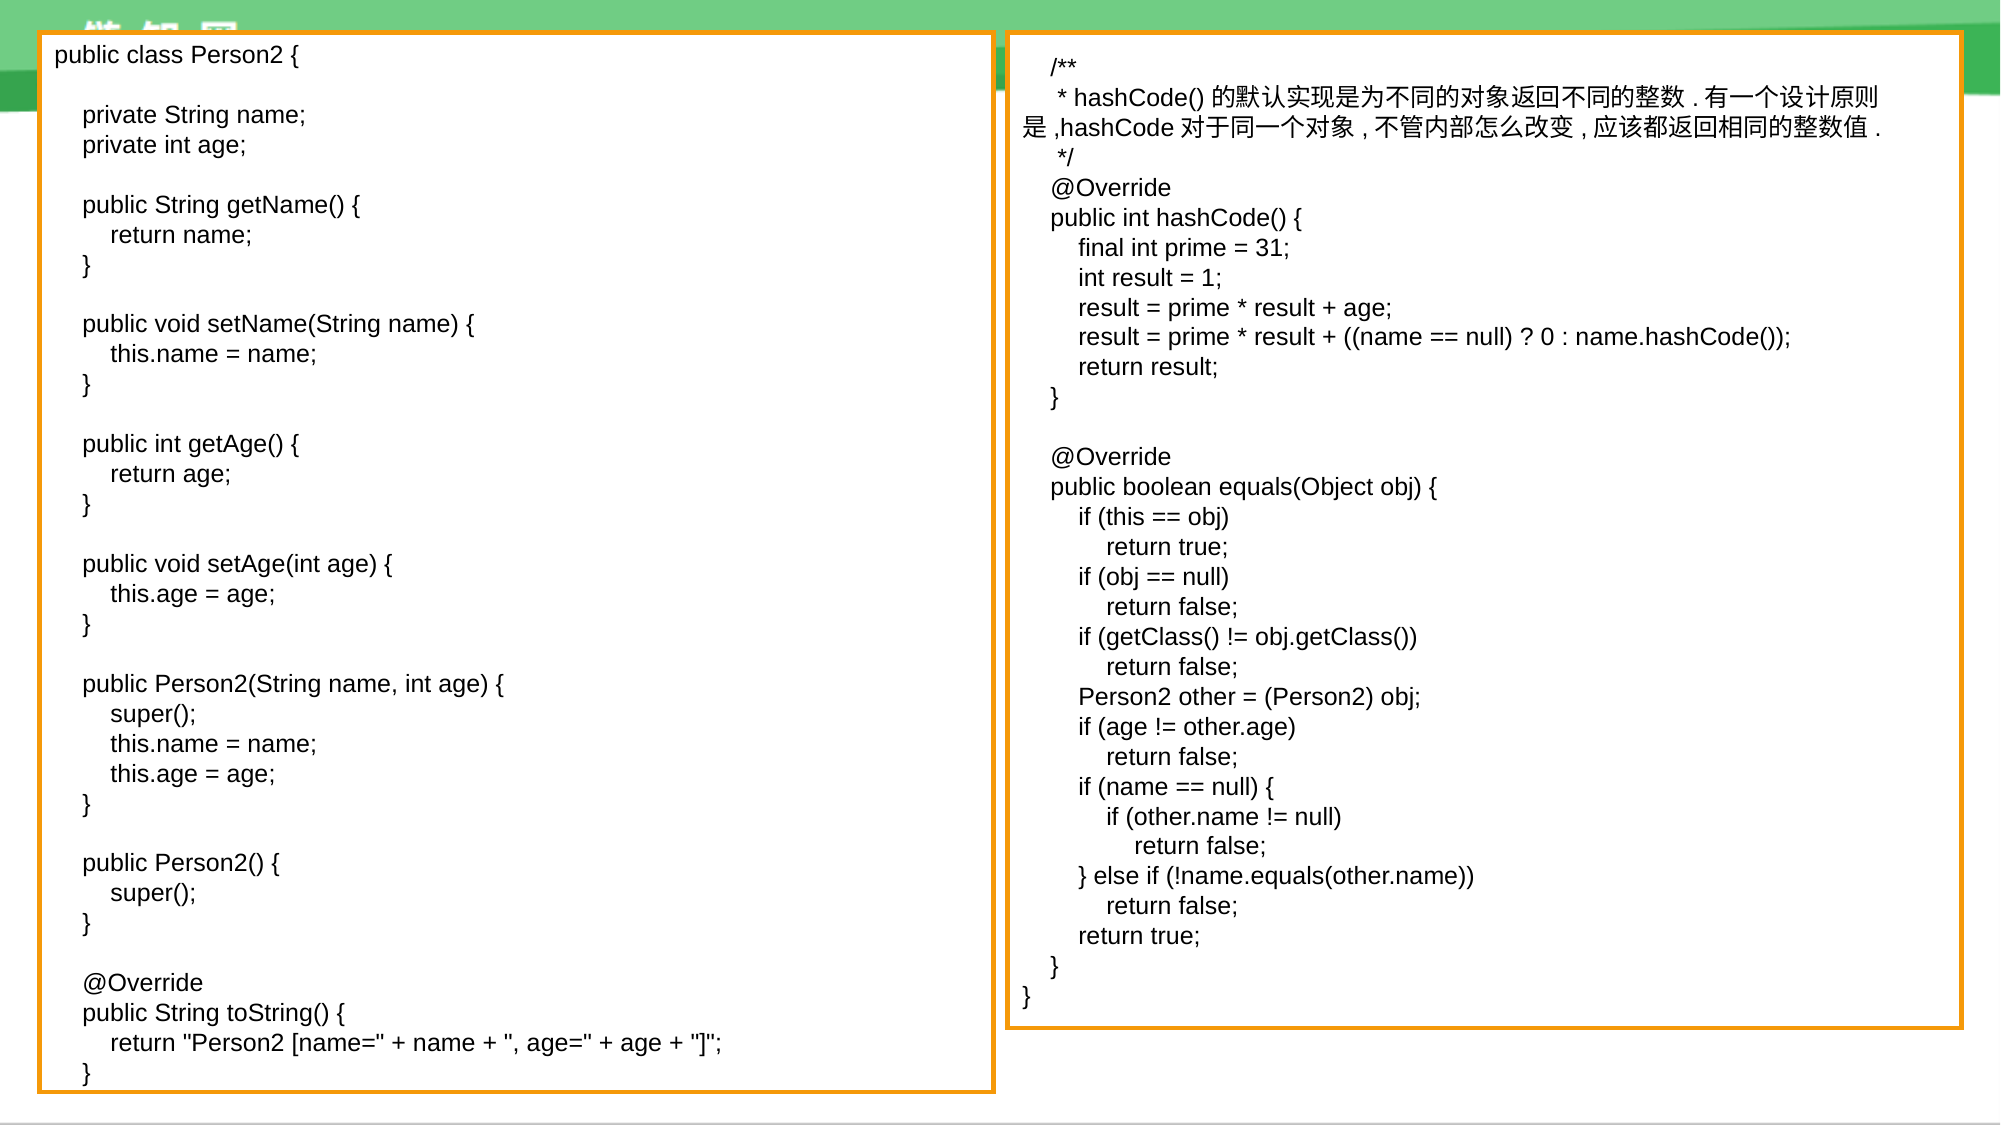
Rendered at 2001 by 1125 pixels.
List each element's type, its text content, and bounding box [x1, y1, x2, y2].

text_box public class Person2 { private String name; private int age; public String getName() { return name; } public void setName(String name) { this.name = name; } public int getAge() { return age; } public void setAge(int age) { this.age = age; } public Person2(String name, int age) { super(); this.name = name; this.age = age; } public Person2() { super(); } @Override public String toString() { return "Person2 [name=" + name + ", age=" + age + "]"; } [39, 32, 995, 1093]
picture [0, 0, 2001, 1125]
text_box /** * hashCode()的默认实现是为不同的对象返回不同的整数.有一个设计原则是,hashCode对于同一个对象,不管内部怎么改变,应该都返回相同的整数值. */ @Override public int hashCode() { final int prime = 31; int result = 1; result = prime * result + age; result = prime * result + ((name == null) ? 0 : name.hashCode()); return result; } @Override public boolean equals(Object obj) { if (this == obj) return true; if (obj == null) return false; if (getClass() != obj.getClass()) return false; Person2 other = (Person2) obj; if (age != other.age) return false; if (name == null) { if (other.name != null) return false; } else if (!name.equals(other.name)) return false; return true; } } [1007, 32, 1963, 1029]
